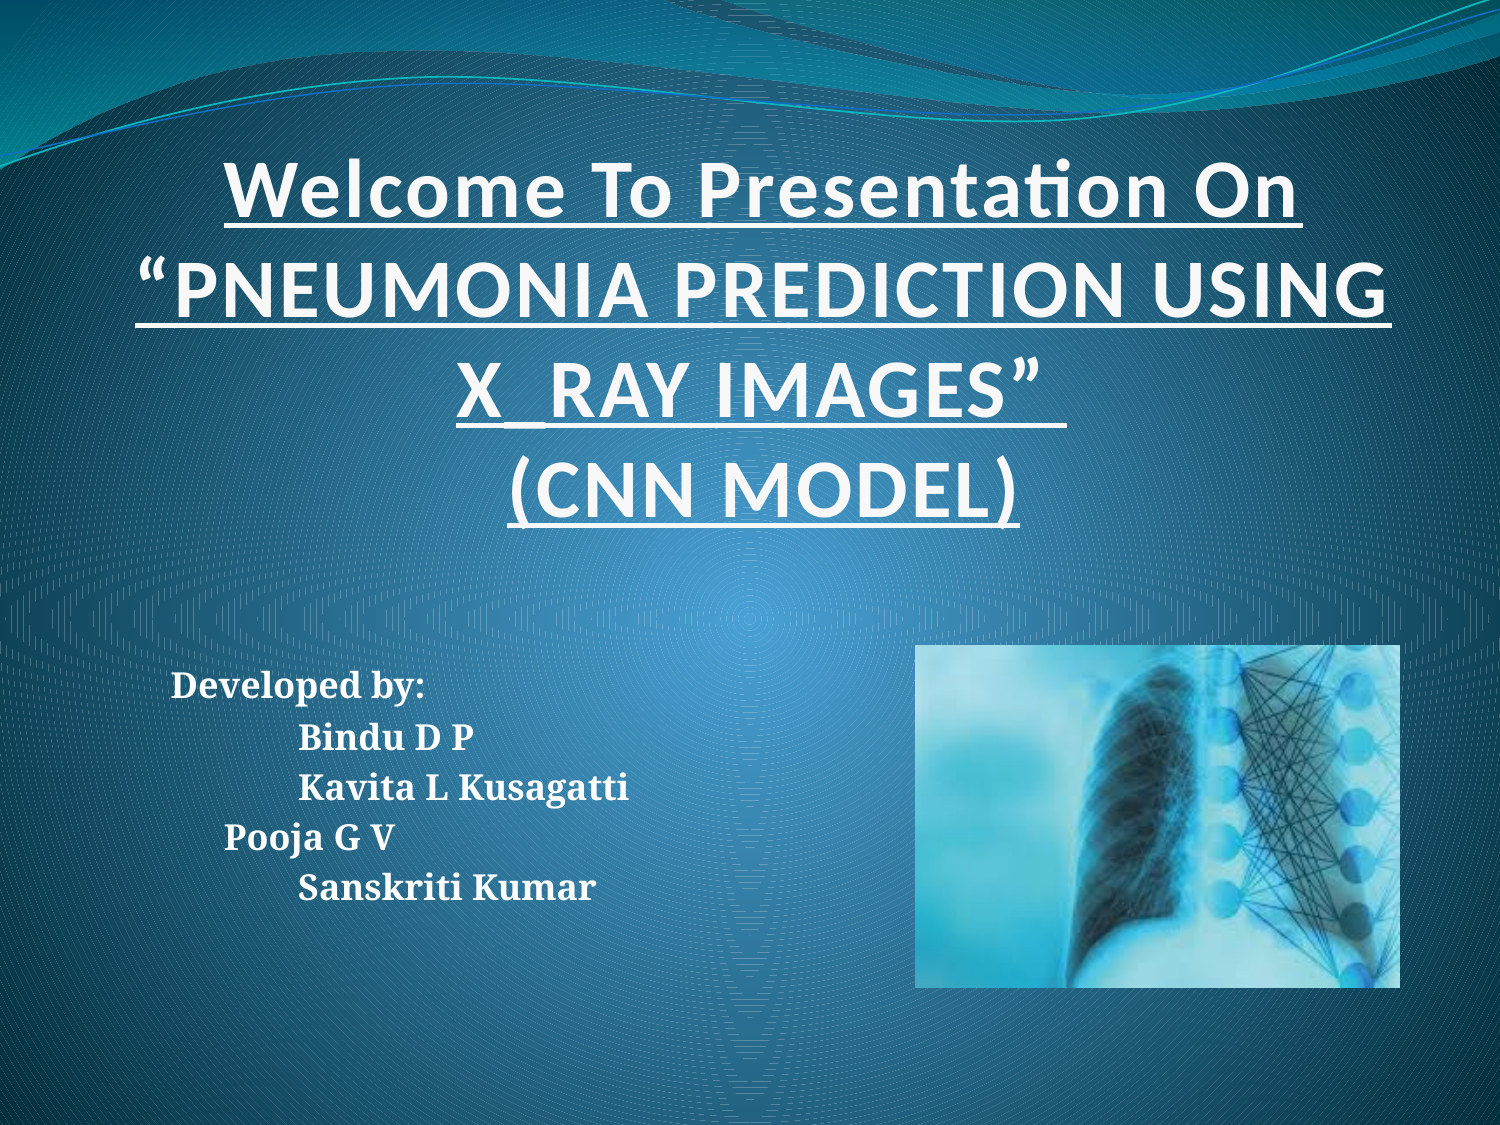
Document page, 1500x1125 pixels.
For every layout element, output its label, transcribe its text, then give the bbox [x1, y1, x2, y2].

title Welcome To Presentation On “PNEUMONIA PREDICTION USING X_RAY IMAGES” (CNN MODEL) [112, 101, 1418, 535]
picture [915, 644, 1400, 988]
subtitle Developed by: Bindu D P Kavita L Kusagatti Pooja G V Sanskriti Kumar [159, 648, 739, 1036]
